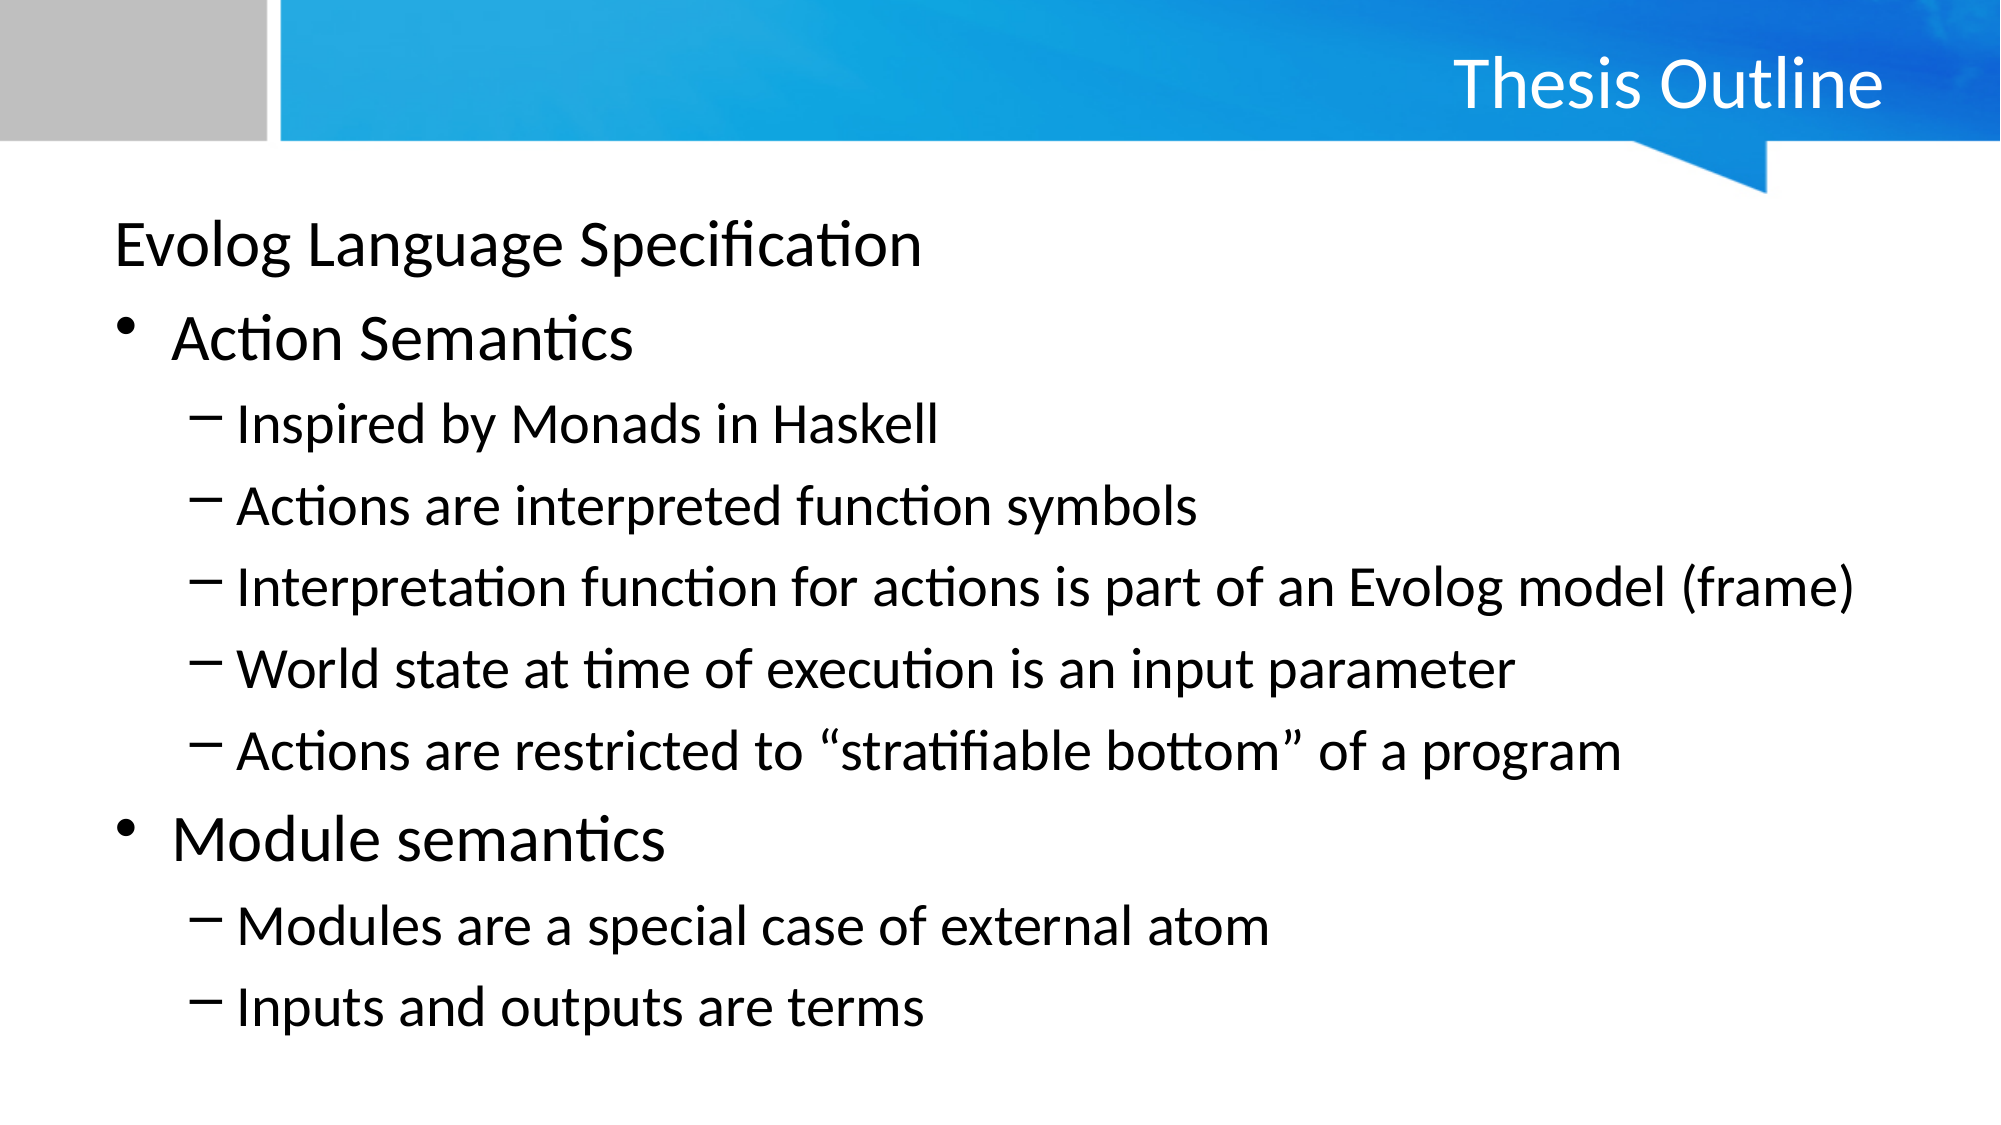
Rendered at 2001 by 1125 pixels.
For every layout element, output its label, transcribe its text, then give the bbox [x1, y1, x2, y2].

picture [0, 0, 2000, 1125]
title Thesis Outline [99, 30, 1901, 127]
list Evolog Language Specification Action Semantics Inspired by Monads in Haskell Actions are interpreted function symbols Interpretation function for actions is part of an Evolog model (frame) World state at time of execution is an input parameter Actions are restricted to “stratifiable bottom” of a program Module semantics Modules are a special case of external atom Inputs and outputs are terms [99, 192, 1901, 1006]
